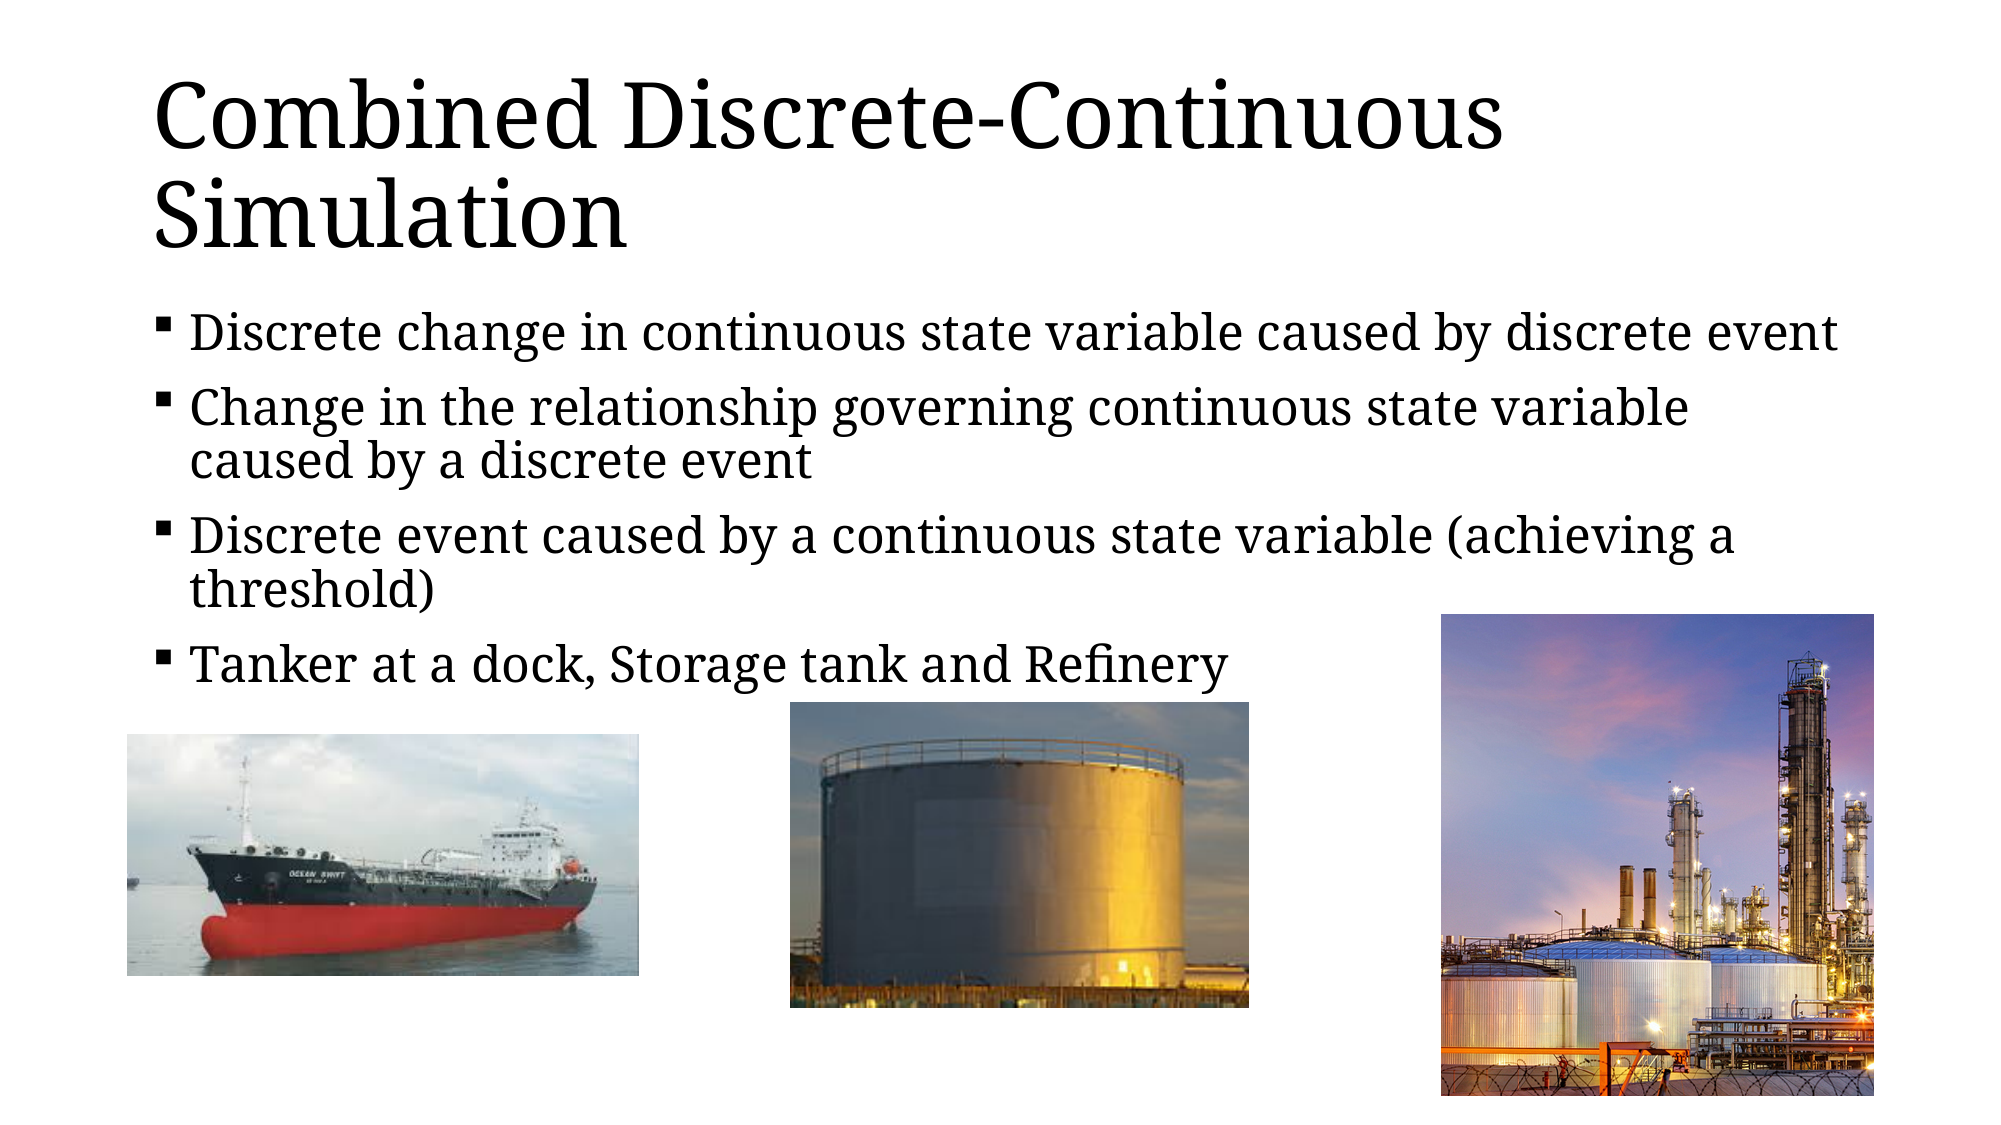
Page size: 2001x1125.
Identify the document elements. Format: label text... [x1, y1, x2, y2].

picture [127, 734, 639, 976]
title Combined Discrete-Continuous Simulation [137, 59, 1960, 278]
picture [790, 702, 1249, 1008]
picture [1440, 614, 1874, 1096]
list Discrete change in continuous state variable caused by discrete event Change in the relationship governing continuous state variable caused by a discrete event Discrete event caused by a continuous state variable (achieving a threshold) Tanker at a dock, Storage tank and Refinery [137, 299, 1863, 1014]
